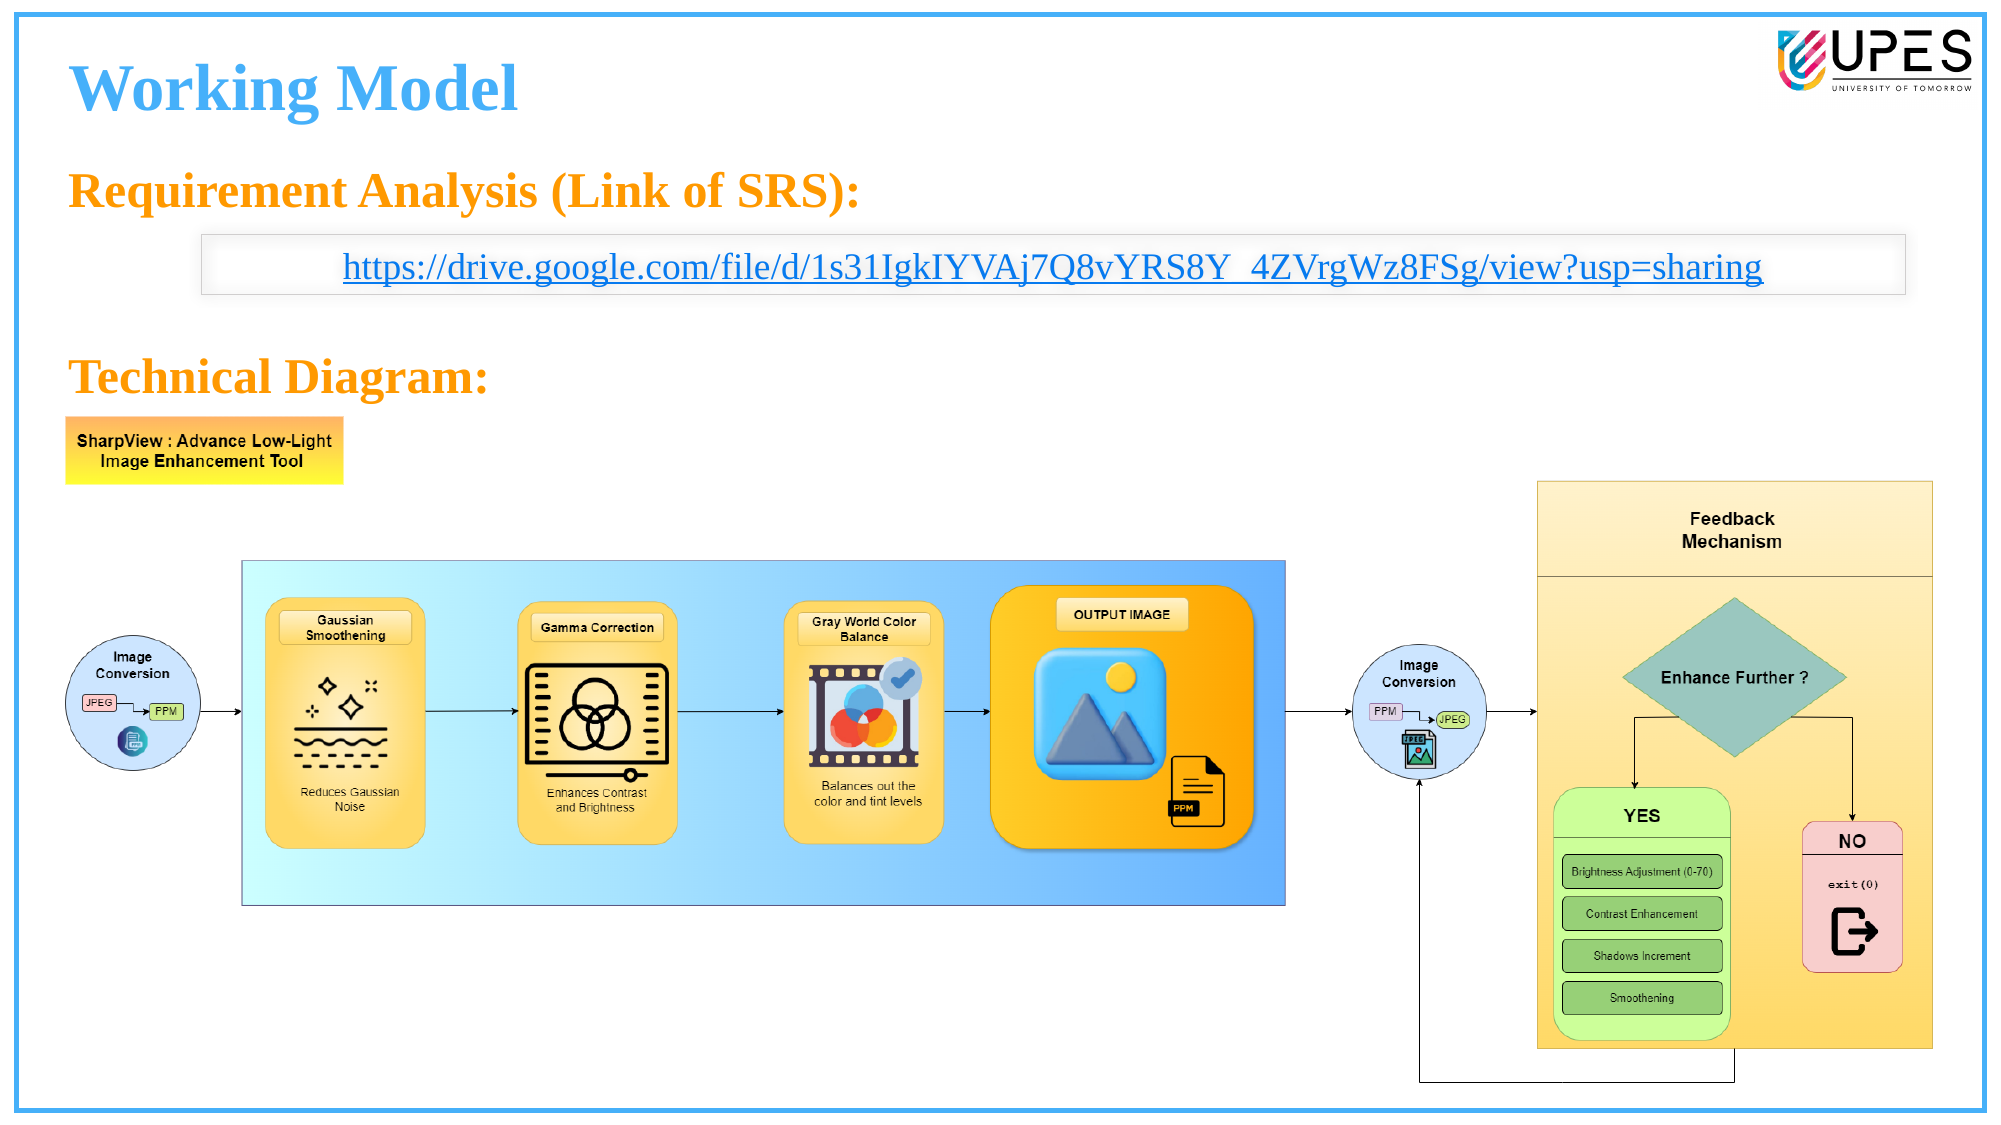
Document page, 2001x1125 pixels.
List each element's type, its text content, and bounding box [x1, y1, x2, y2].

text_box Technical Diagram: [53, 335, 1054, 411]
picture [1758, 20, 1978, 110]
text_box https://drive.google.com/file/d/1s31IgkIYVAj7Q8vYRS8Y_4ZVrgWz8FSg/view?usp=sharing [201, 234, 1906, 295]
text_box Requirement Analysis (Link of SRS): [53, 149, 1054, 225]
picture [65, 416, 1935, 1089]
text_box Working Model [53, 36, 1289, 132]
